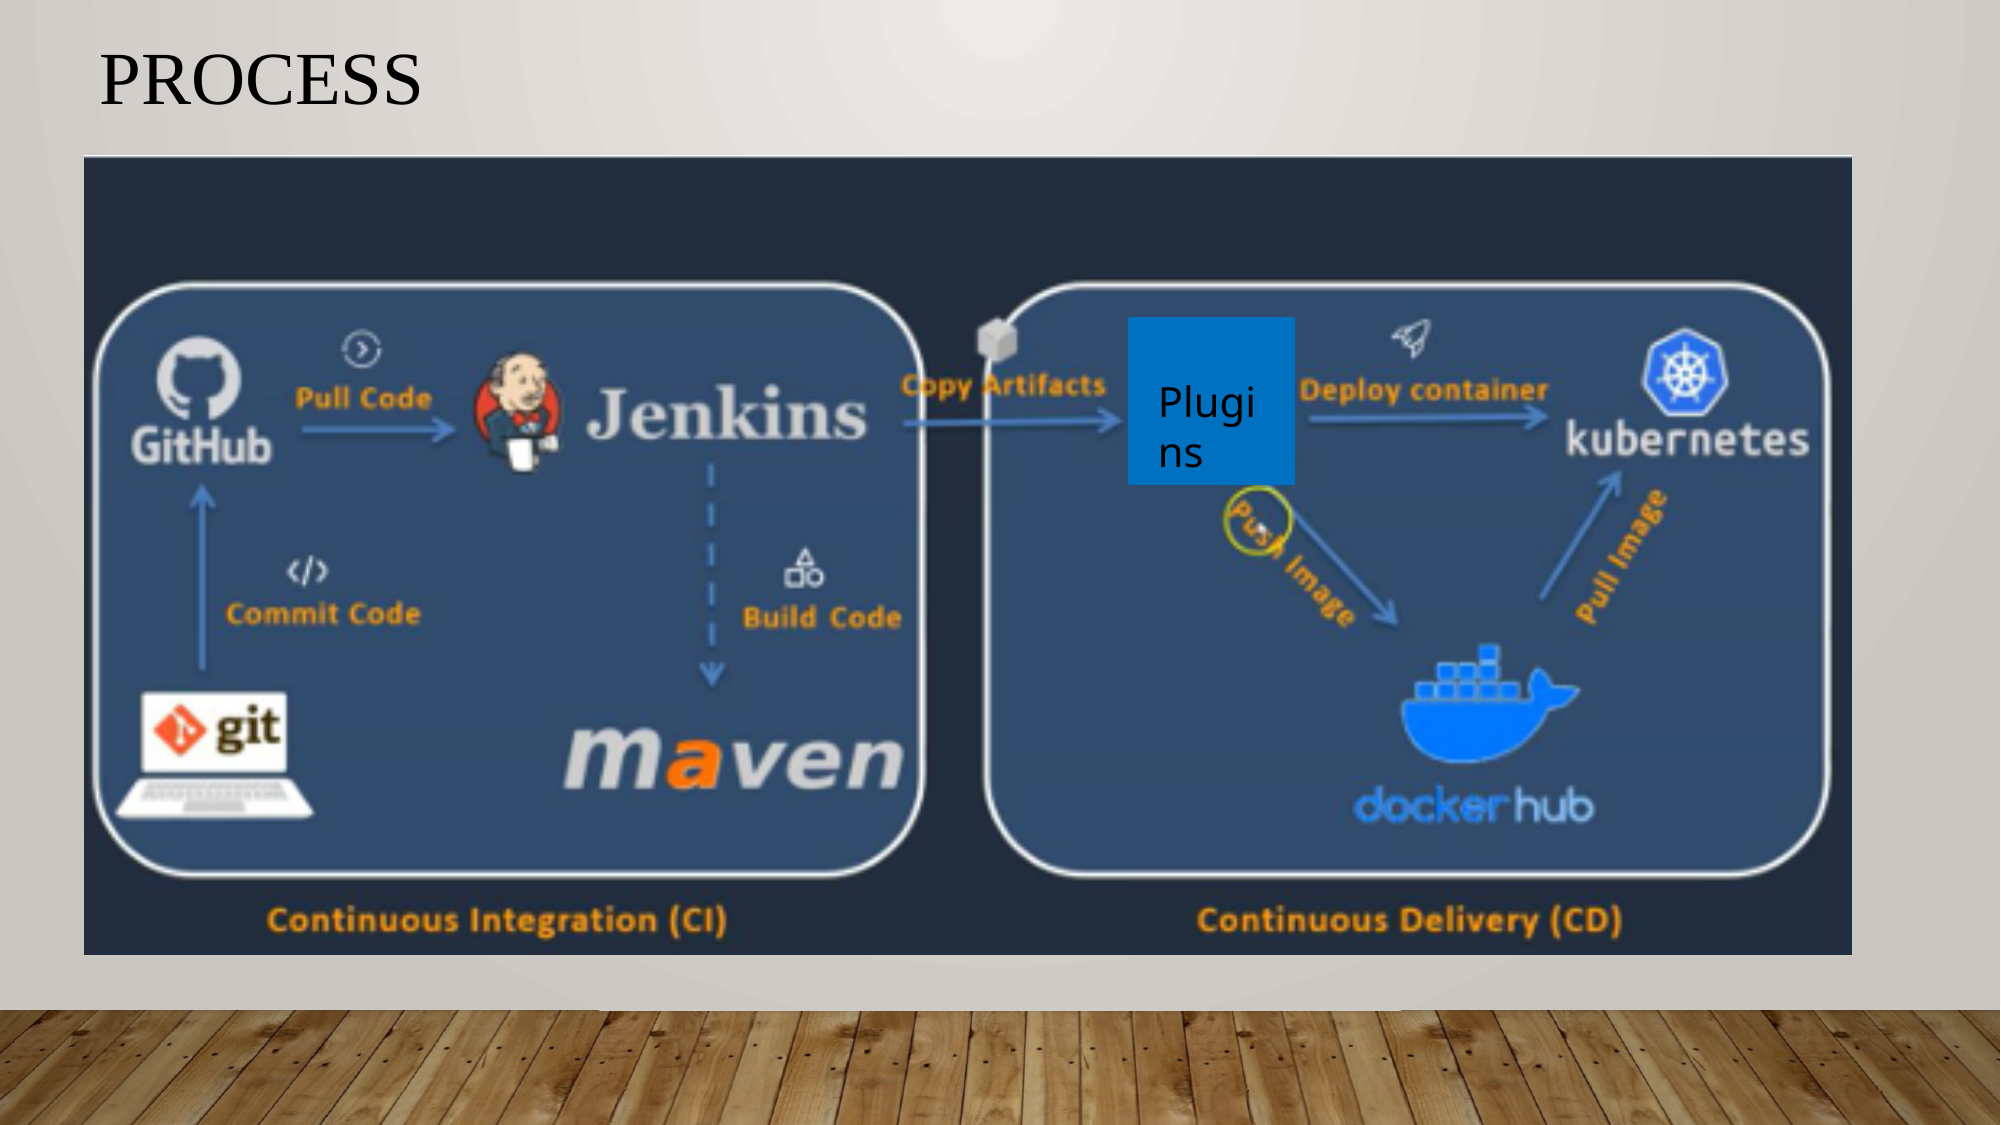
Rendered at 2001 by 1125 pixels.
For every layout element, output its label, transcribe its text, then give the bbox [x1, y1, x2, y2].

text_box PROCESS [84, 21, 1086, 127]
text_box [0, 0, 2000, 1012]
picture [0, 1012, 2000, 1125]
picture [84, 155, 1852, 956]
